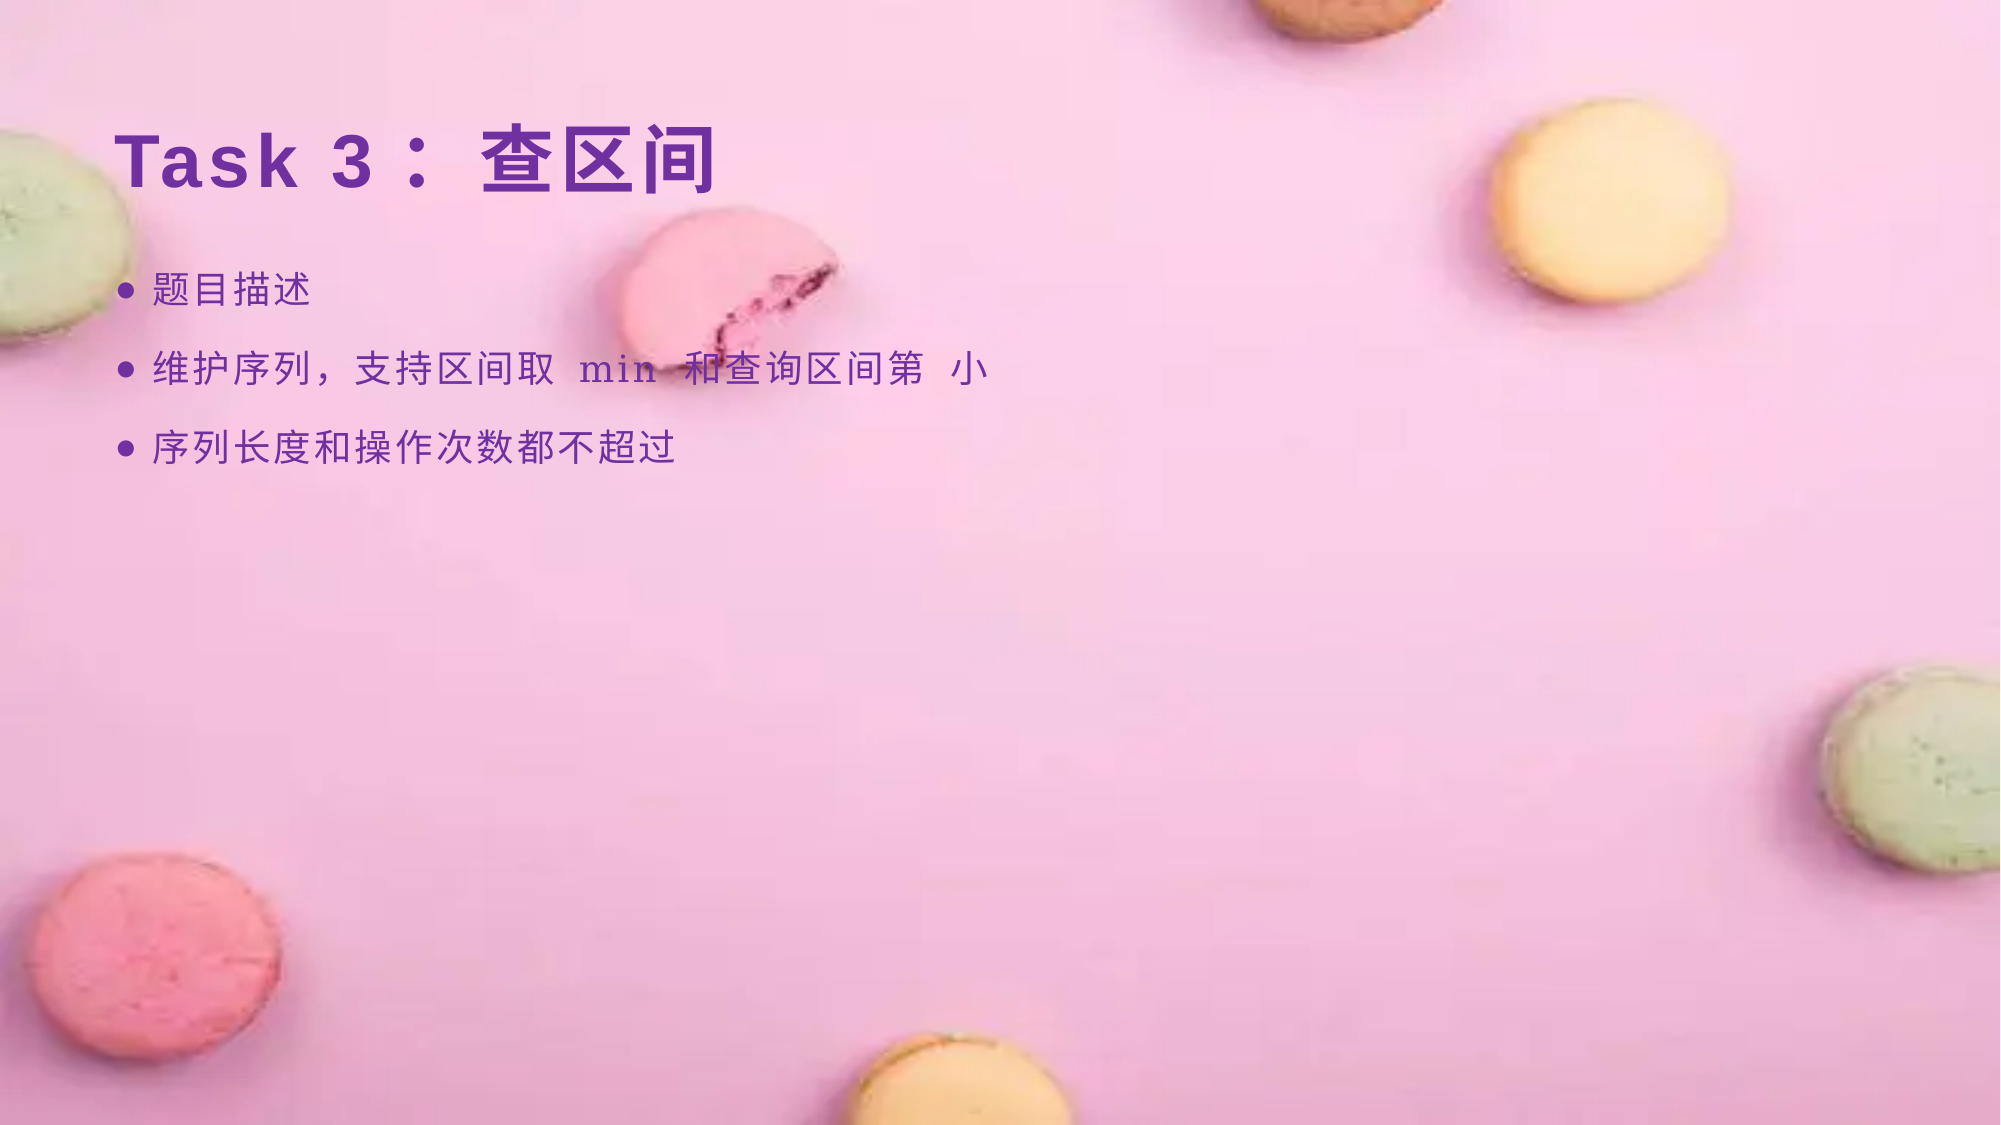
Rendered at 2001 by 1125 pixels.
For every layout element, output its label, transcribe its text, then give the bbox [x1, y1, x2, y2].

title Task 3：查区间 [99, 99, 1900, 216]
picture [0, 0, 2001, 1125]
